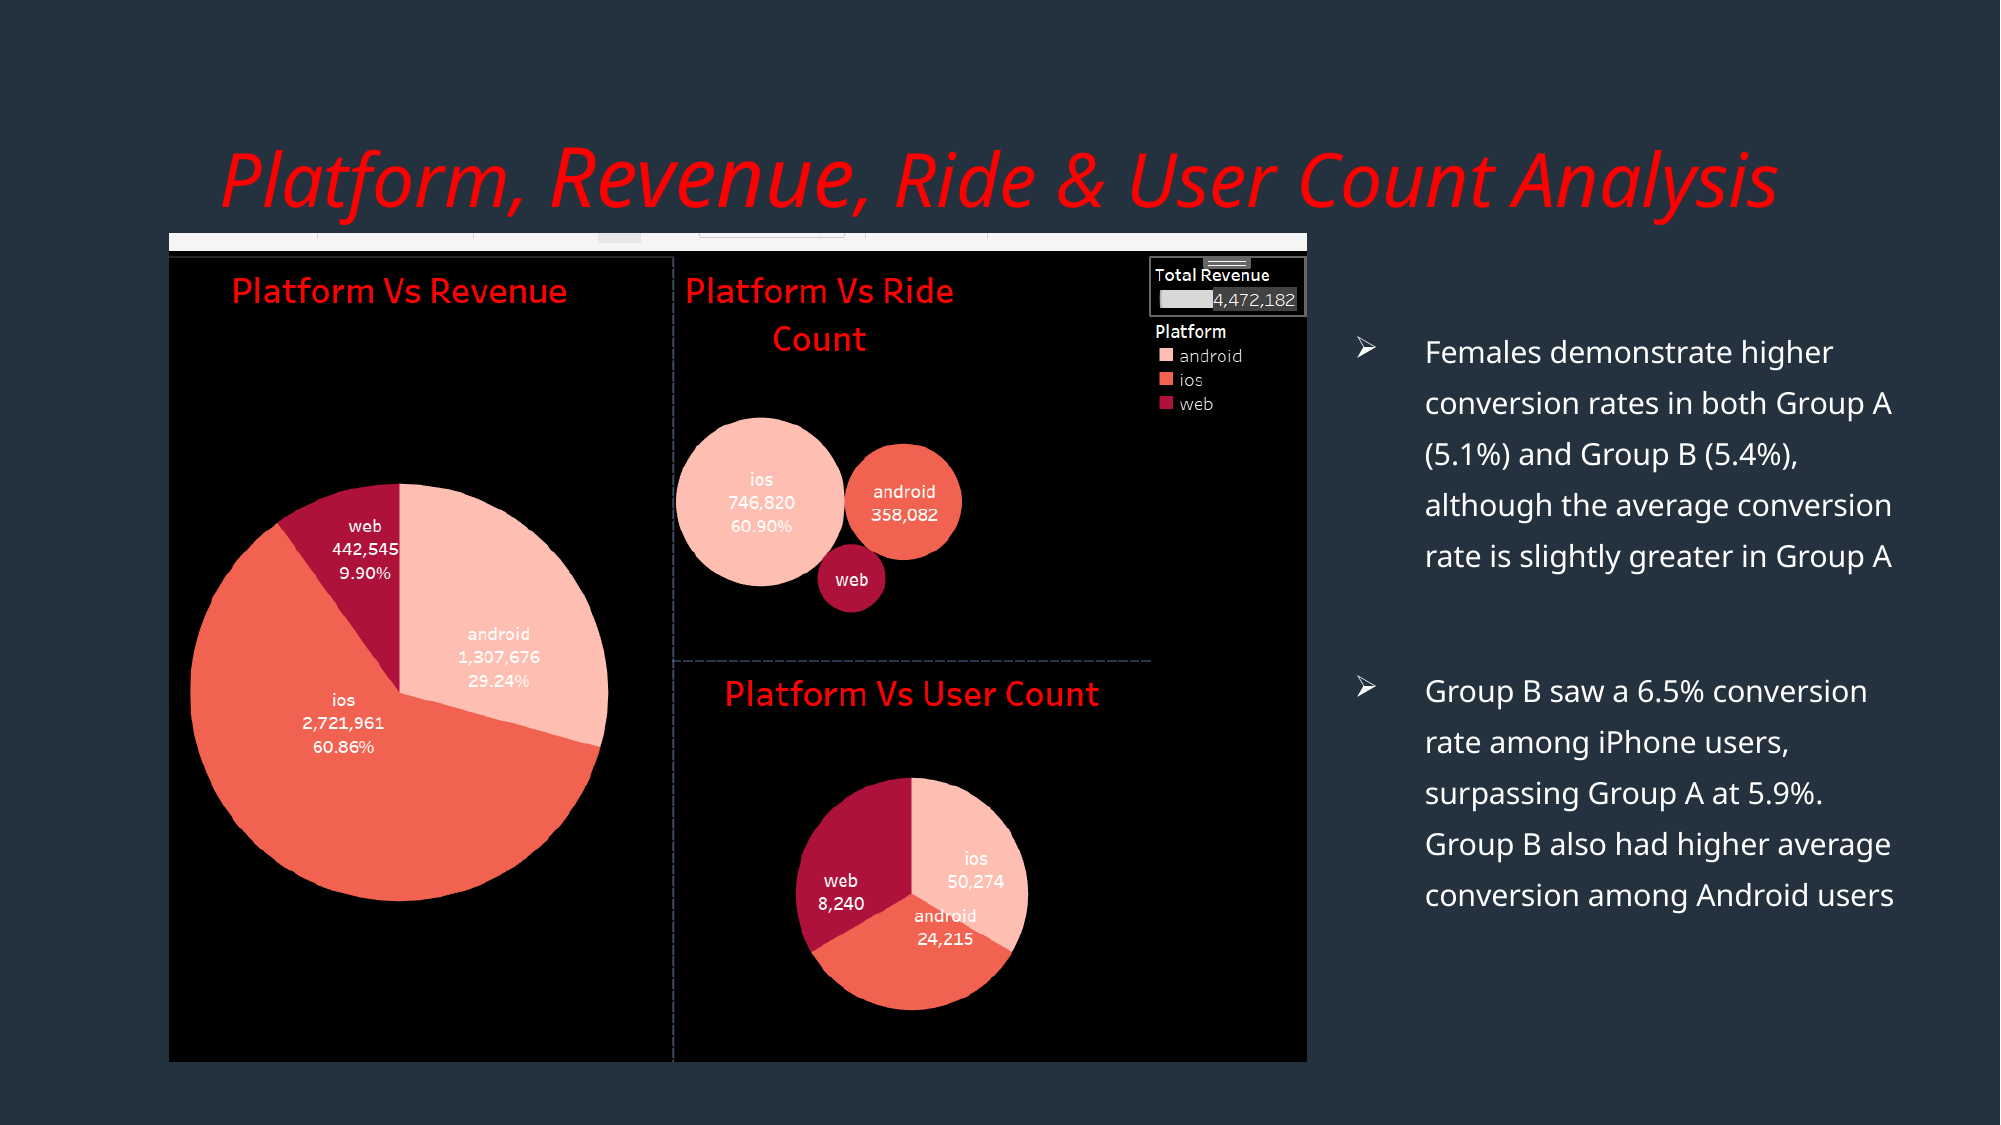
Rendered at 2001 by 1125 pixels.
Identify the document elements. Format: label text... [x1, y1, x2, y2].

title Platform, Revenue, Ride & User Count Analysis [73, 63, 1928, 226]
list Females demonstrate higher conversion rates in both Group A (5.1%) and Group B (5.4%), although the average conversion rate is slightly greater in Group A Group B saw a 6.5% conversion rate among iPhone users, surpassing Group A at 5.9%. Group B also had higher average conversion among Android users [1354, 318, 1927, 977]
picture [169, 233, 1307, 1062]
